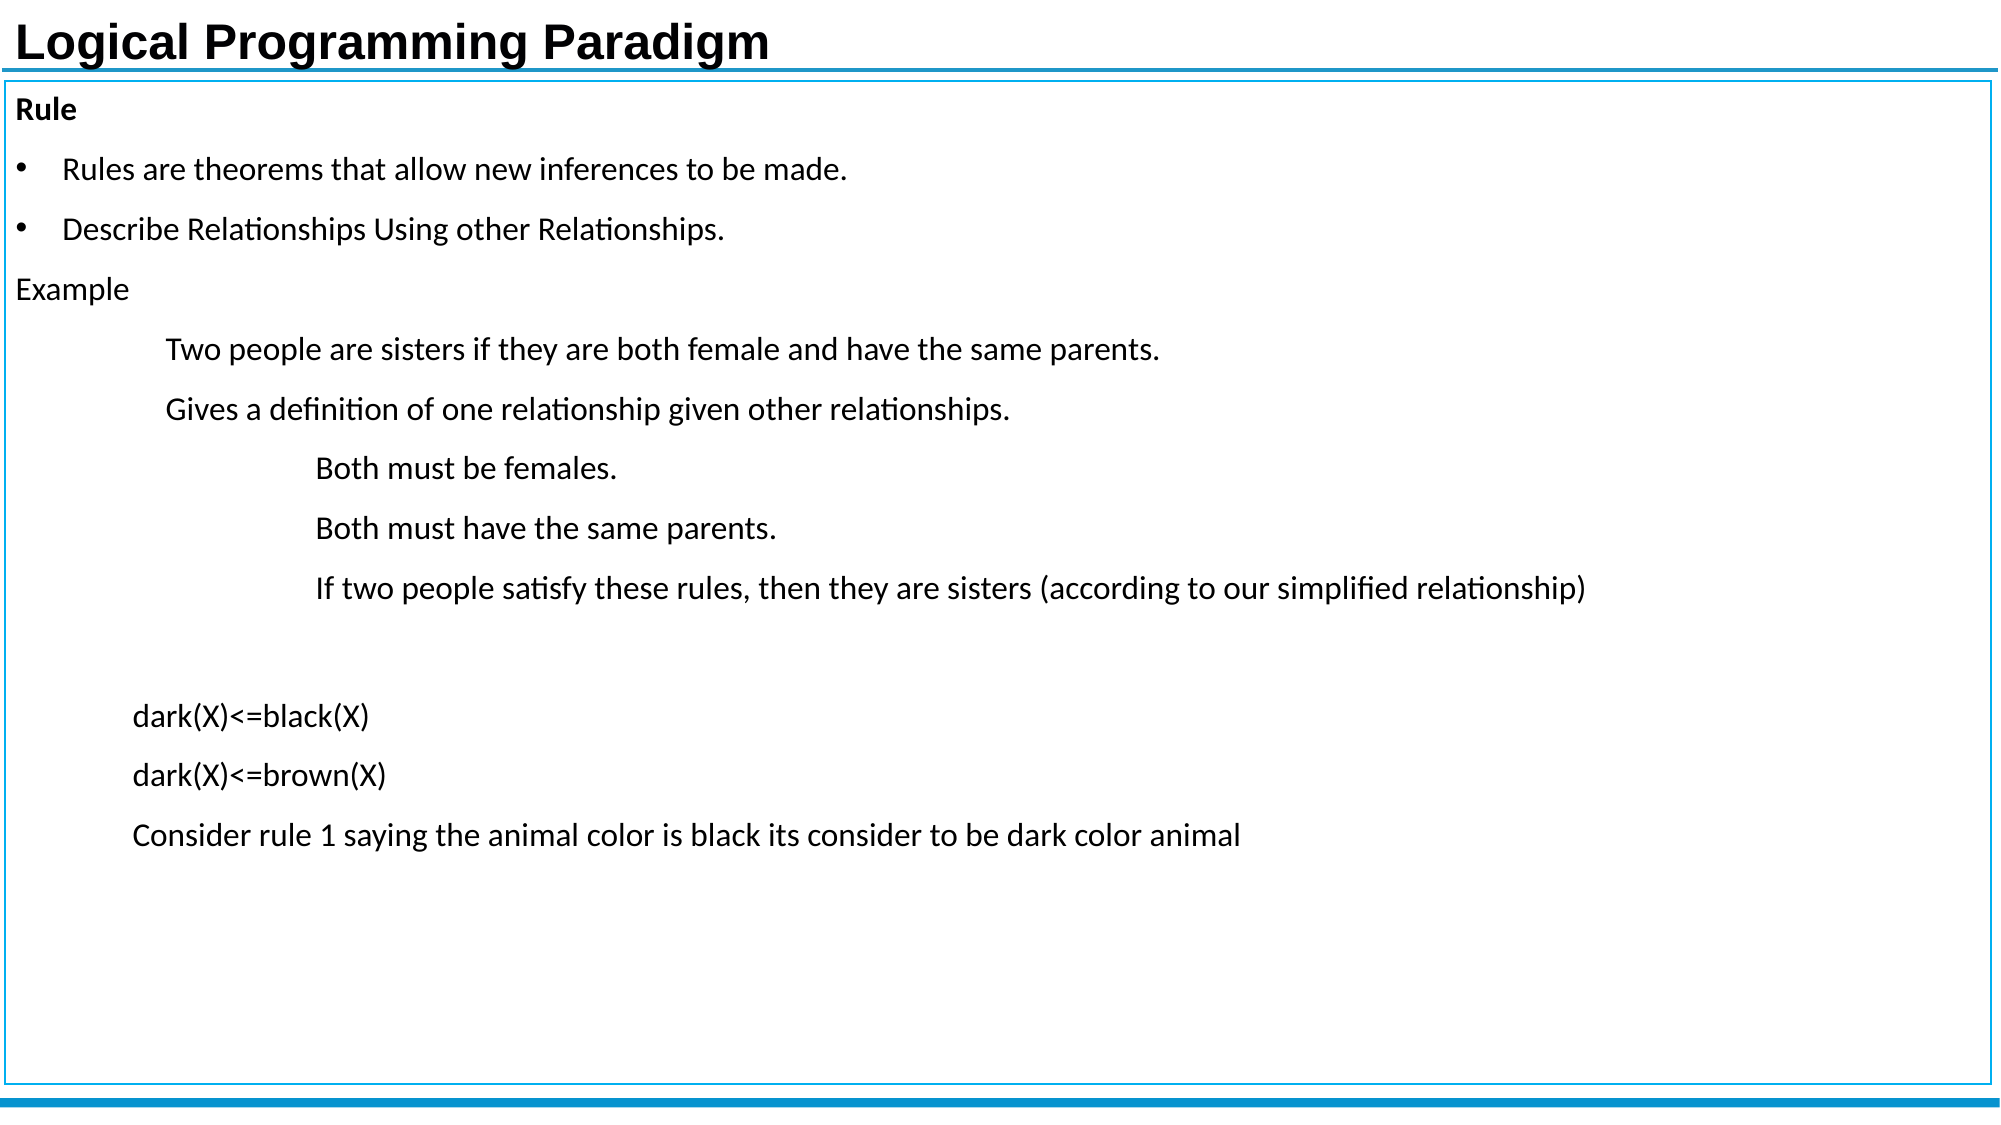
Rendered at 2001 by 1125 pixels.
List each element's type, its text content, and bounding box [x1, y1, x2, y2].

text_box Rule Rules are theorems that allow new inferences to be made. Describe Relationships Using other Relationships. Example Two people are sisters if they are both female and have the same parents. Gives a definition of one relationship given other relationships. Both must be females. Both must have the same parents. If two people satisfy these rules, then they are sisters (according to our simplified relationship) dark(X)<=black(X) dark(X)<=brown(X) Consider rule 1 saying the animal color is black its consider to be dark color animal [15, 67, 1975, 854]
text_box [5, 80, 1991, 1085]
text_box [0, 1098, 2000, 1108]
text_box Logical Programming Paradigm [12, 9, 1266, 70]
